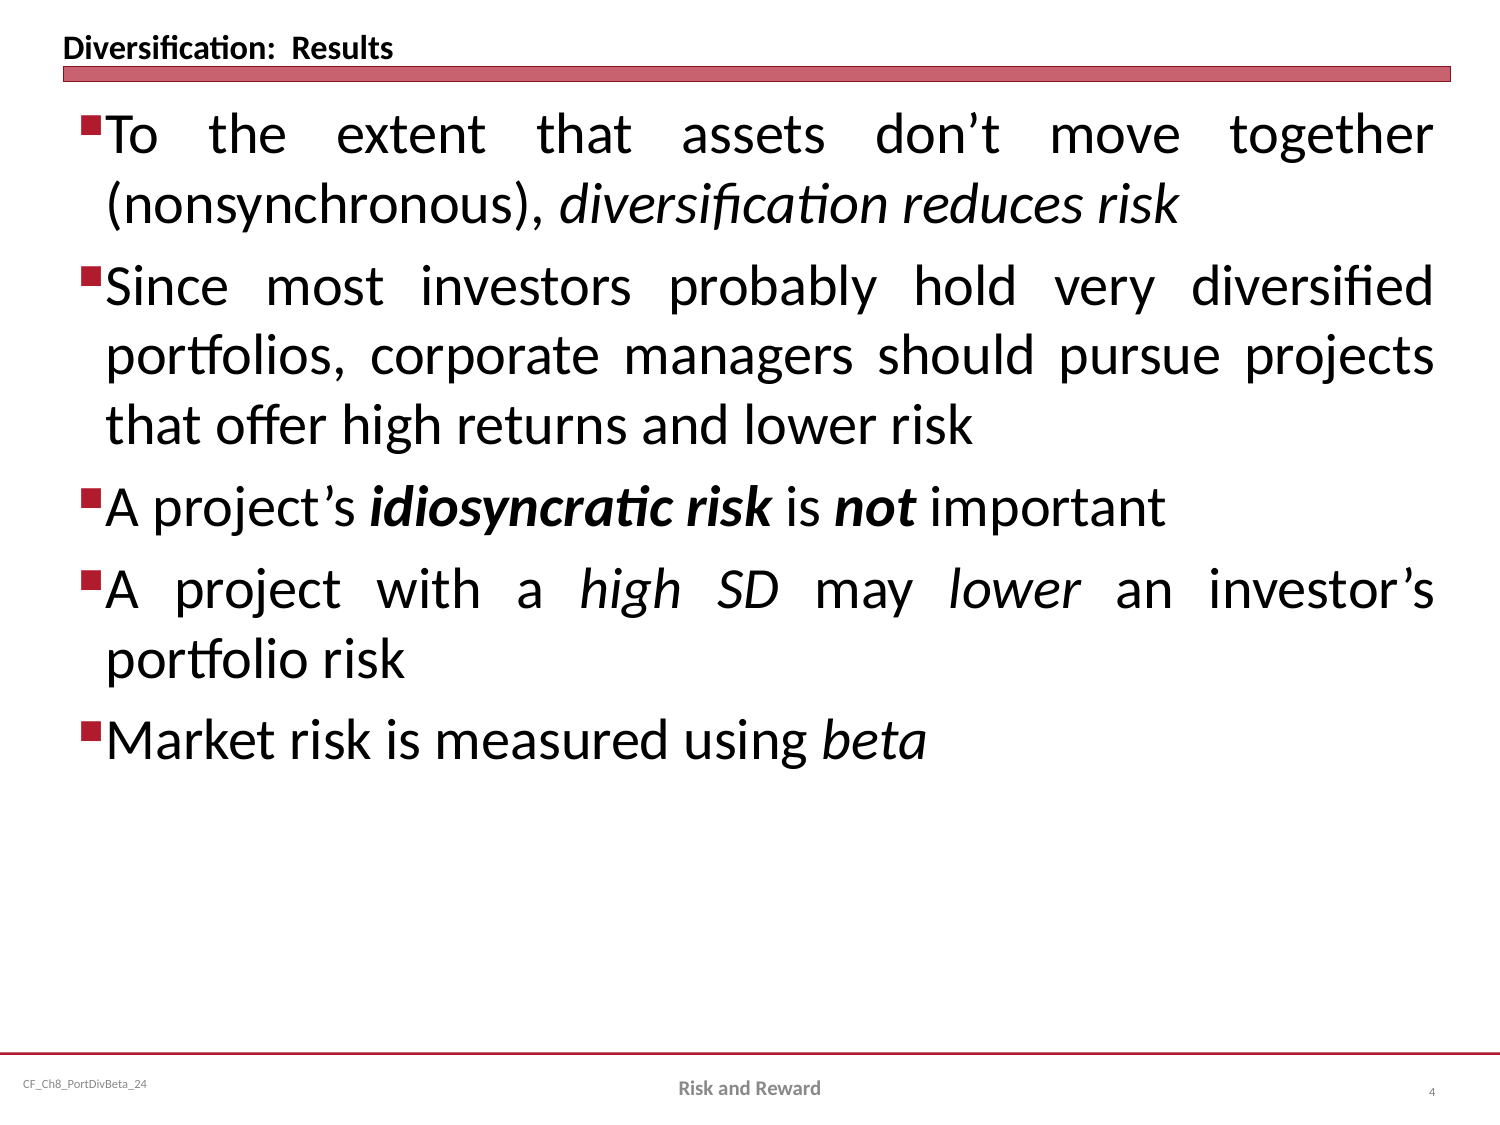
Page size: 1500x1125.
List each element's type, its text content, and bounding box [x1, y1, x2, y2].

title Diversification: Results [62, 6, 1451, 67]
footer Risk and Reward [512, 1056, 988, 1117]
list To the extent that assets don’t move together (nonsynchronous), diversification reduces risk Since most investors probably hold very diversified portfolios, corporate managers should pursue projects that offer high returns and lower risk A project’s idiosyncratic risk is not important A project with a high SD may lower an investor’s portfolio risk Market risk is measured using beta [63, 87, 1451, 1041]
slide_number 4 [1375, 1061, 1451, 1122]
